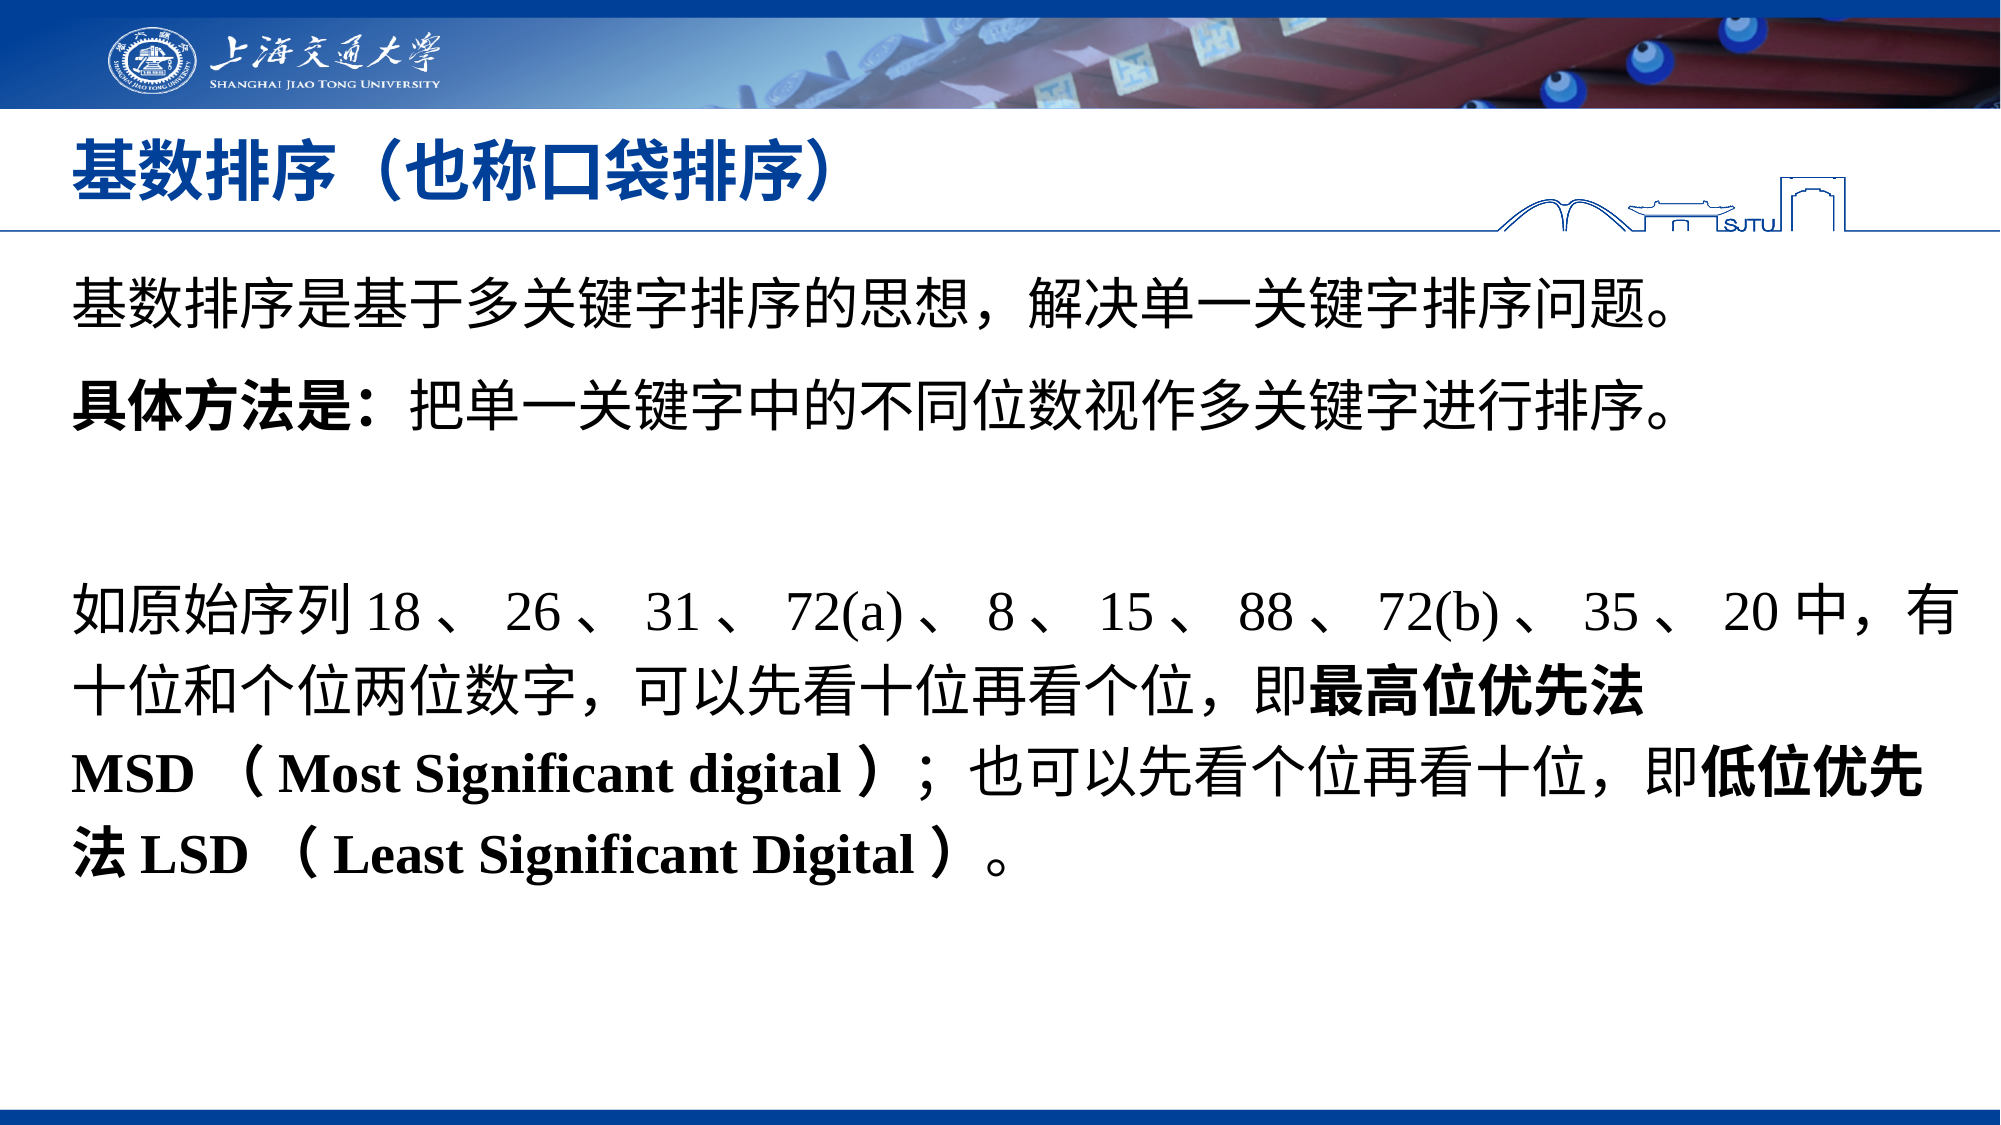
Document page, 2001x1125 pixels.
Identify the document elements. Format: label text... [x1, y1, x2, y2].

title 基数排序（也称口袋排序） [56, 126, 968, 221]
picture [0, 0, 2001, 109]
list 基数排序是基于多关键字排序的思想，解决单一关键字排序问题。 具体方法是：把单一关键字中的不同位数视作多关键字进行排序。 如原始序列18、26、31、72(a)、8、15、88、72(b)、35、20中，有十位和个位两位数字，可以先看十位再看个位，即最高位优先法MSD（Most Significant digital）；也可以先看个位再看十位，即低位优先法LSD（Least Significant Digital）。 [55, 247, 1978, 1055]
